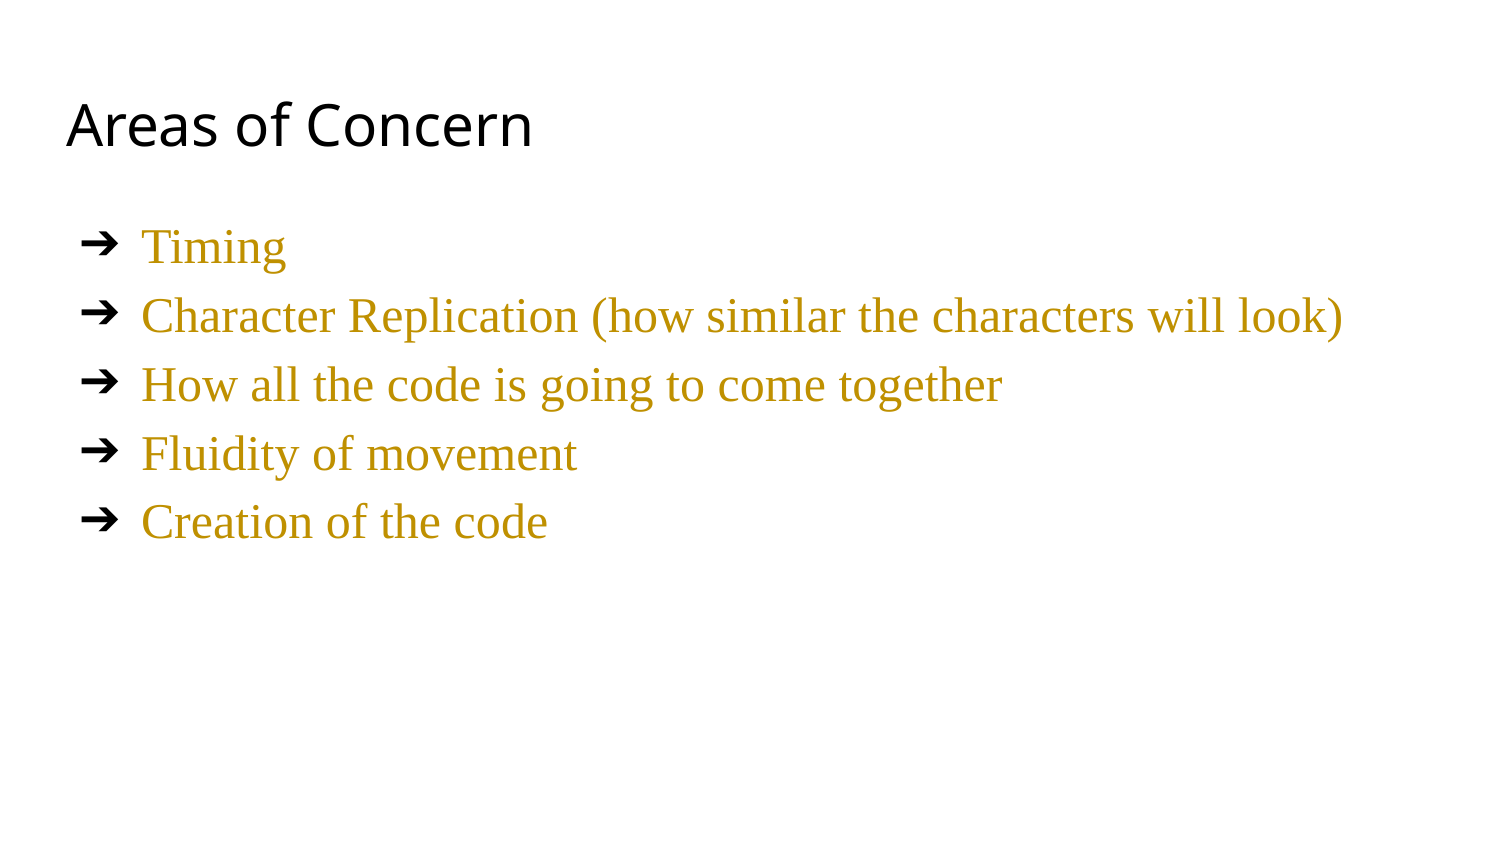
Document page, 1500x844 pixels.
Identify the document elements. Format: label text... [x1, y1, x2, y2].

title Areas of Concern [51, 72, 1449, 167]
list Timing Character Replication (how similar the characters will look) How all the code is going to come together Fluidity of movement Creation of the code [51, 189, 1449, 750]
